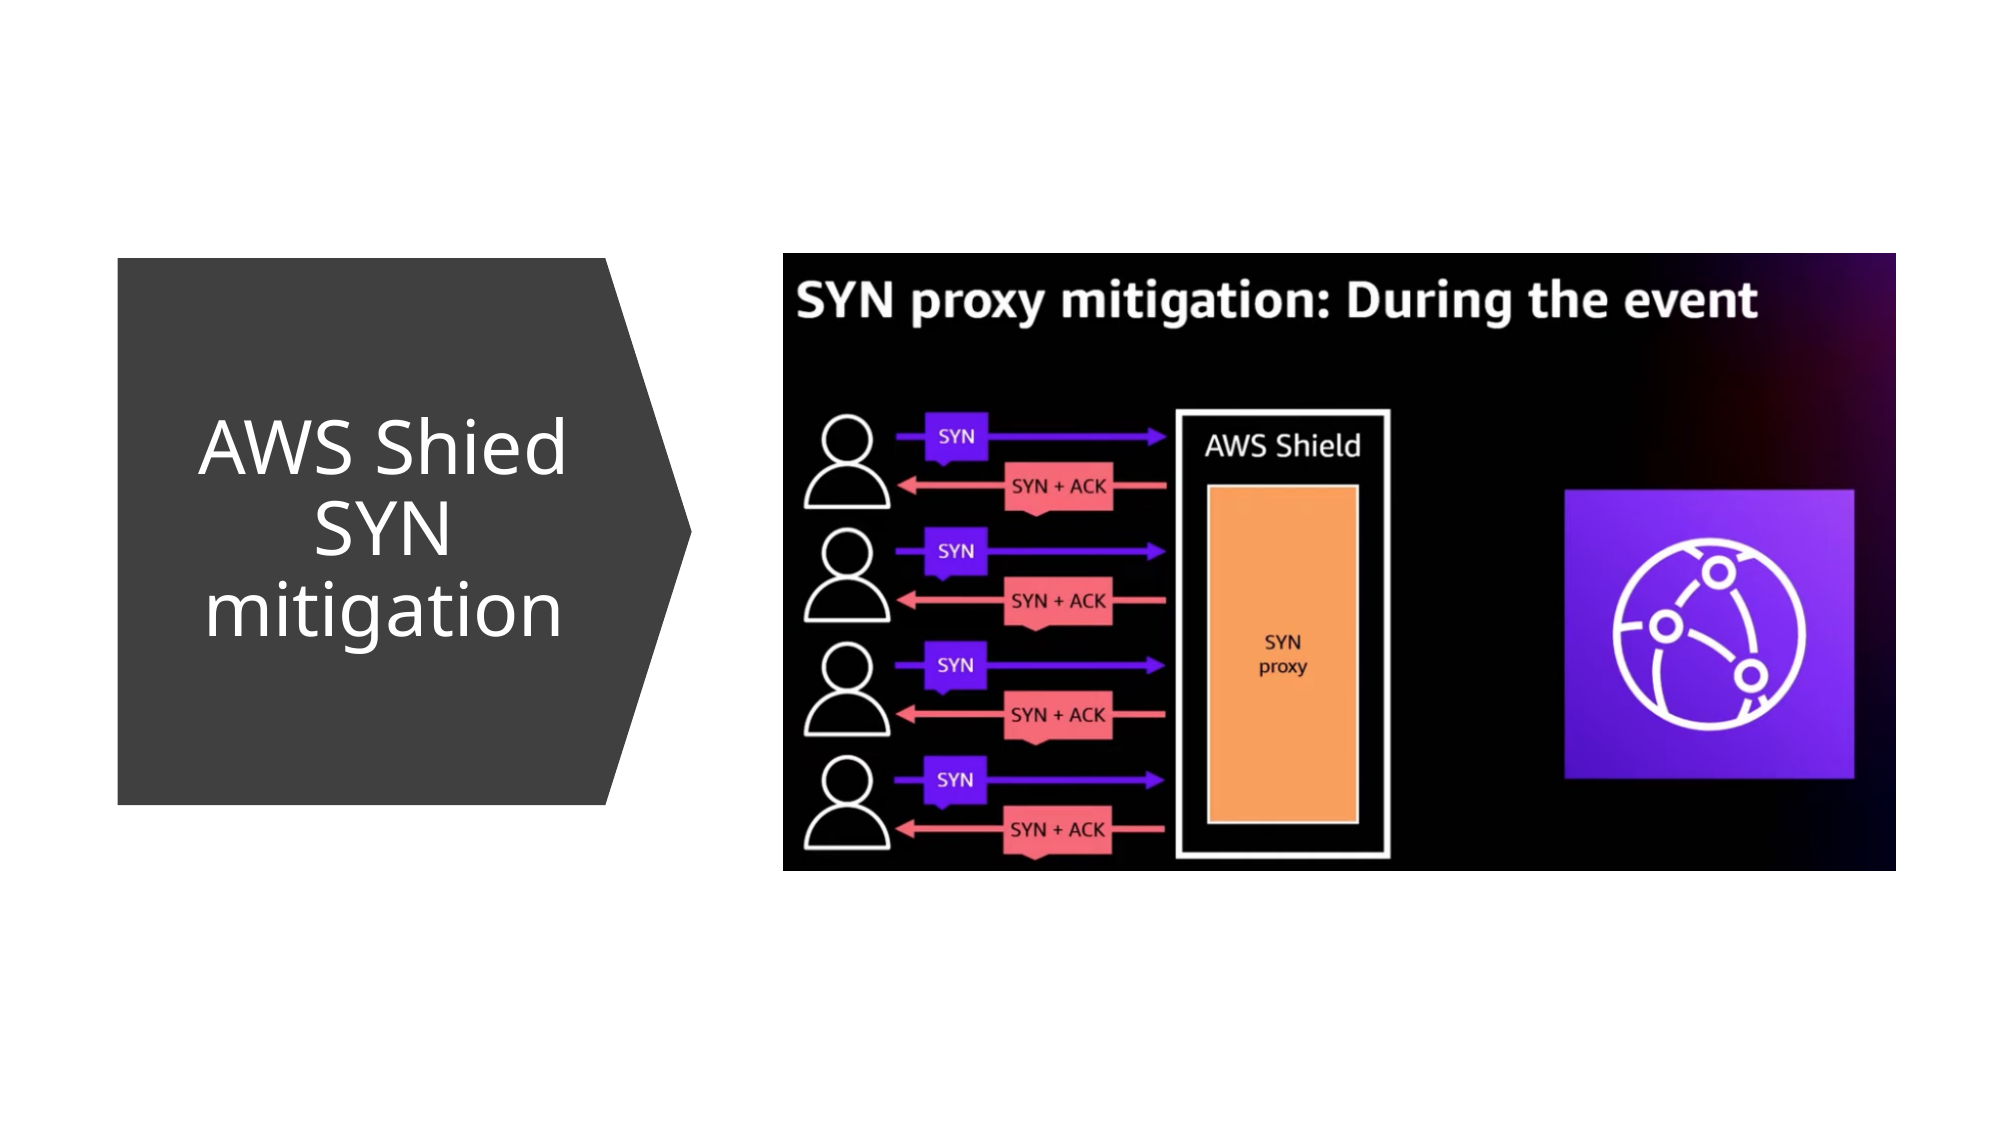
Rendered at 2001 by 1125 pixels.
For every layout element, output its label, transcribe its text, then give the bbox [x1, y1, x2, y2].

picture [783, 253, 1896, 871]
text_box [116, 257, 693, 807]
title AWS Shied SYN mitigation [168, 322, 601, 741]
